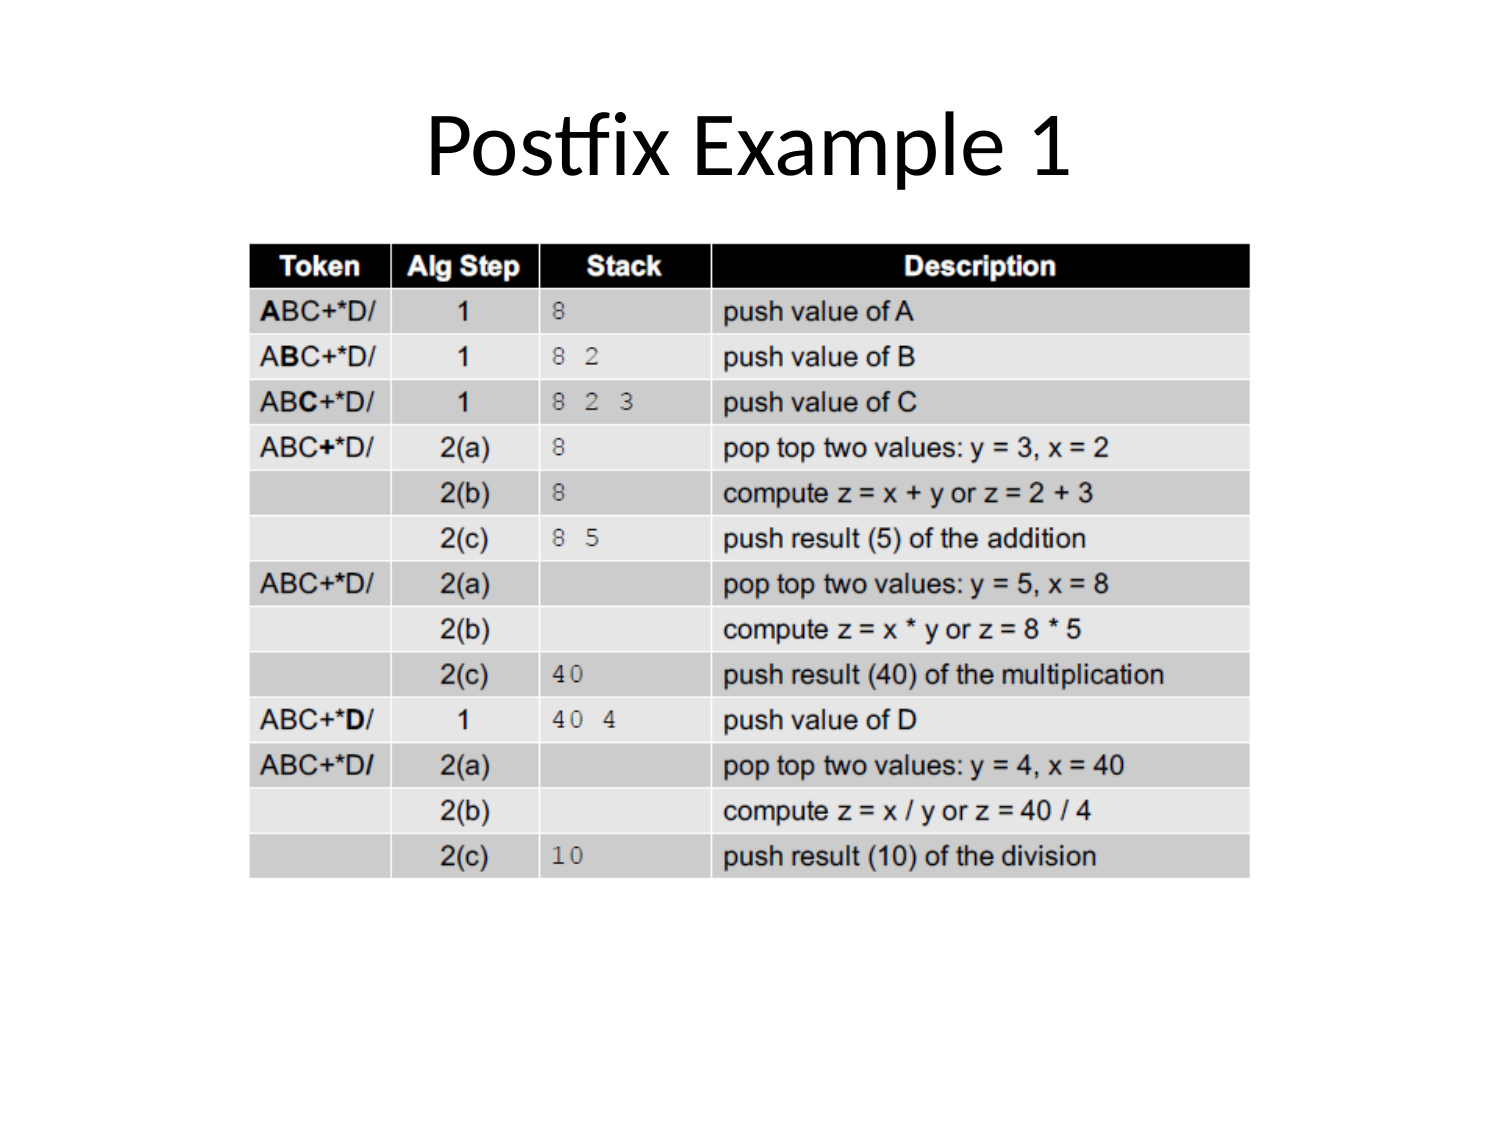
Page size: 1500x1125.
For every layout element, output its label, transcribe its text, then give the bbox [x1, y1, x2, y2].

title Postfix Example 1 [75, 45, 1425, 233]
picture [238, 238, 1262, 887]
